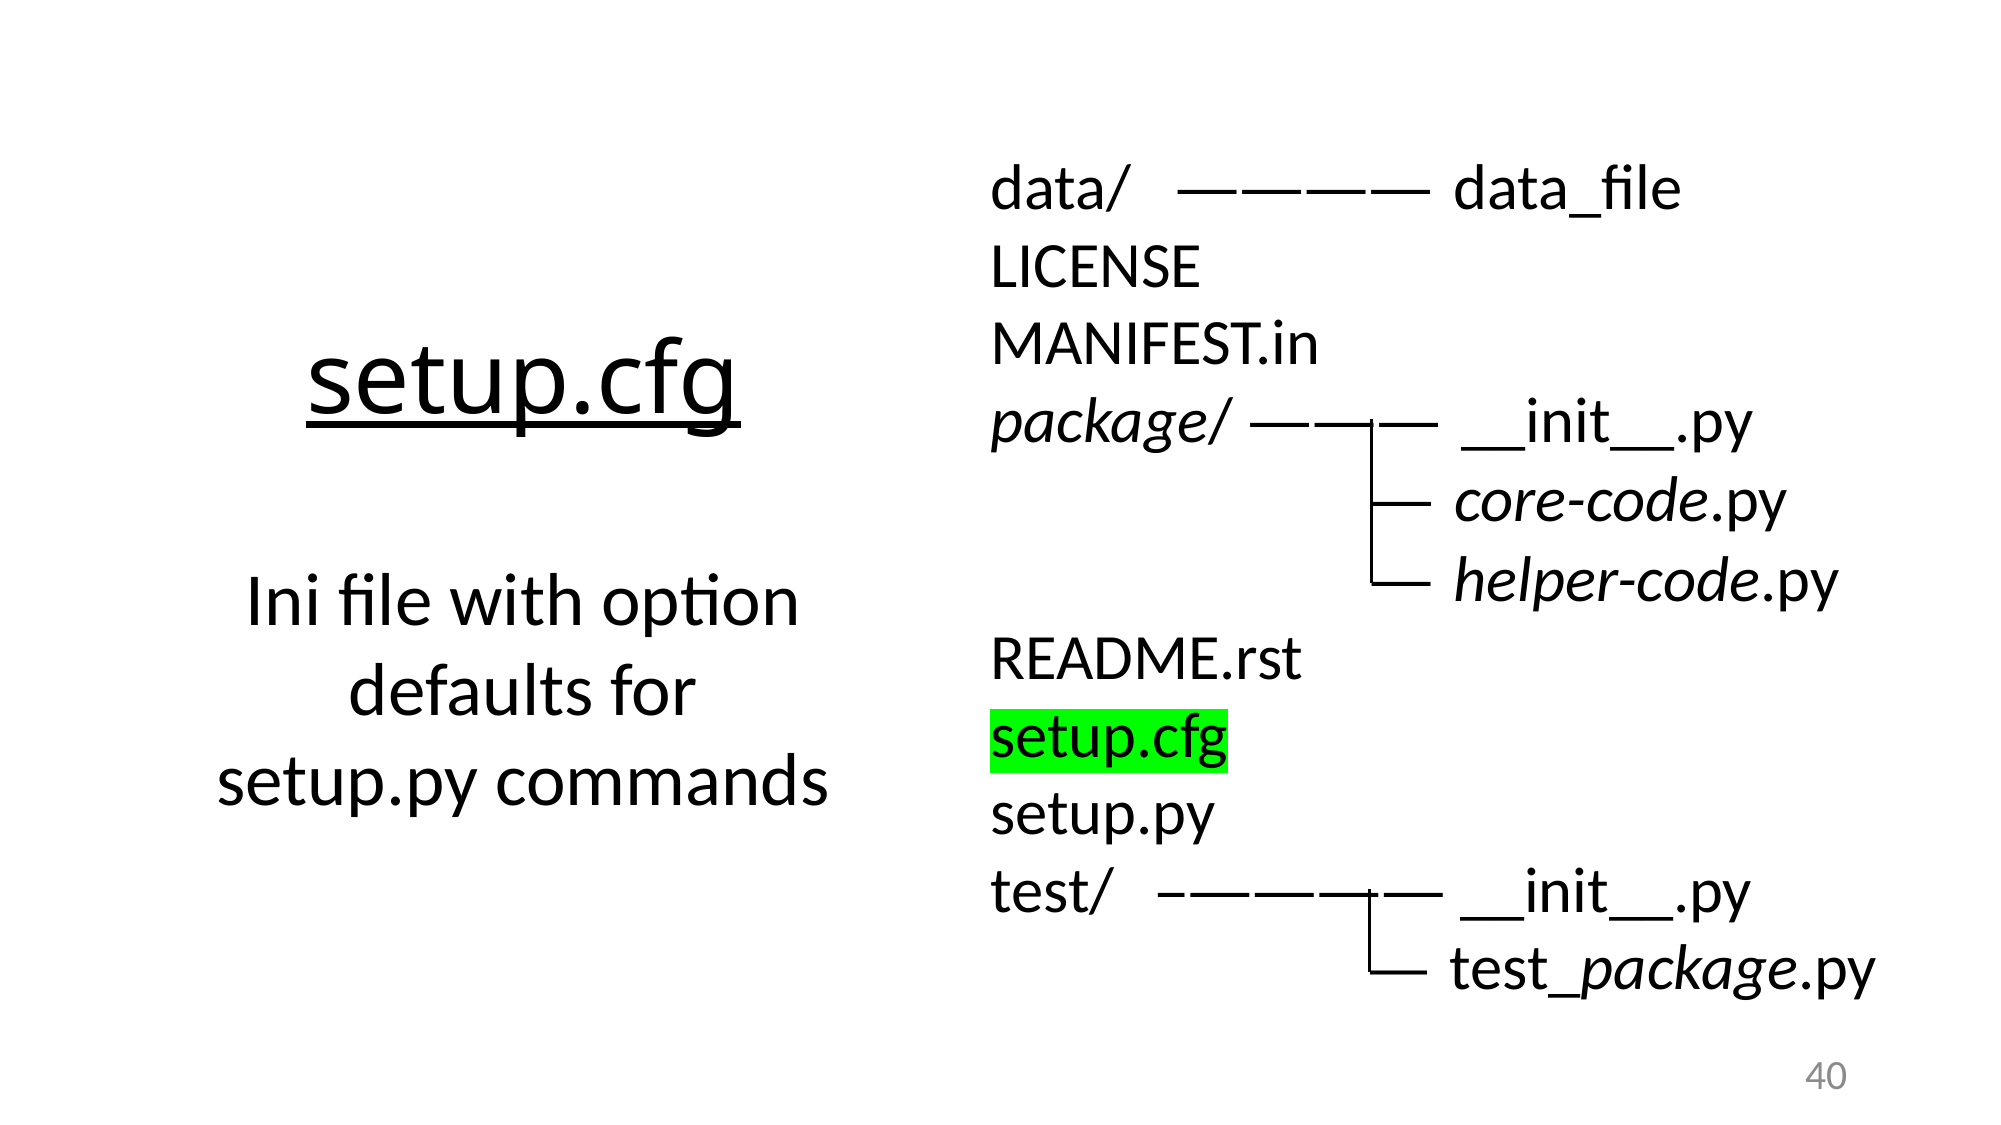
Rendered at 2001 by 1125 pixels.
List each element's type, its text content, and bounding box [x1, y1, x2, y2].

slide_number 40 [1412, 1042, 1863, 1103]
title setup.cfg [208, 218, 839, 529]
text_box Ini file with option defaults for setup.py commands [196, 543, 851, 853]
list .gitignore data/ ———— data_file LICENSE MANIFEST.in package/ ——— __init__.py — core-code.py — helper-code.py README.rst setup.cfg setup.py test/ –———— __init__.py — test_package.py [975, 60, 1924, 1011]
